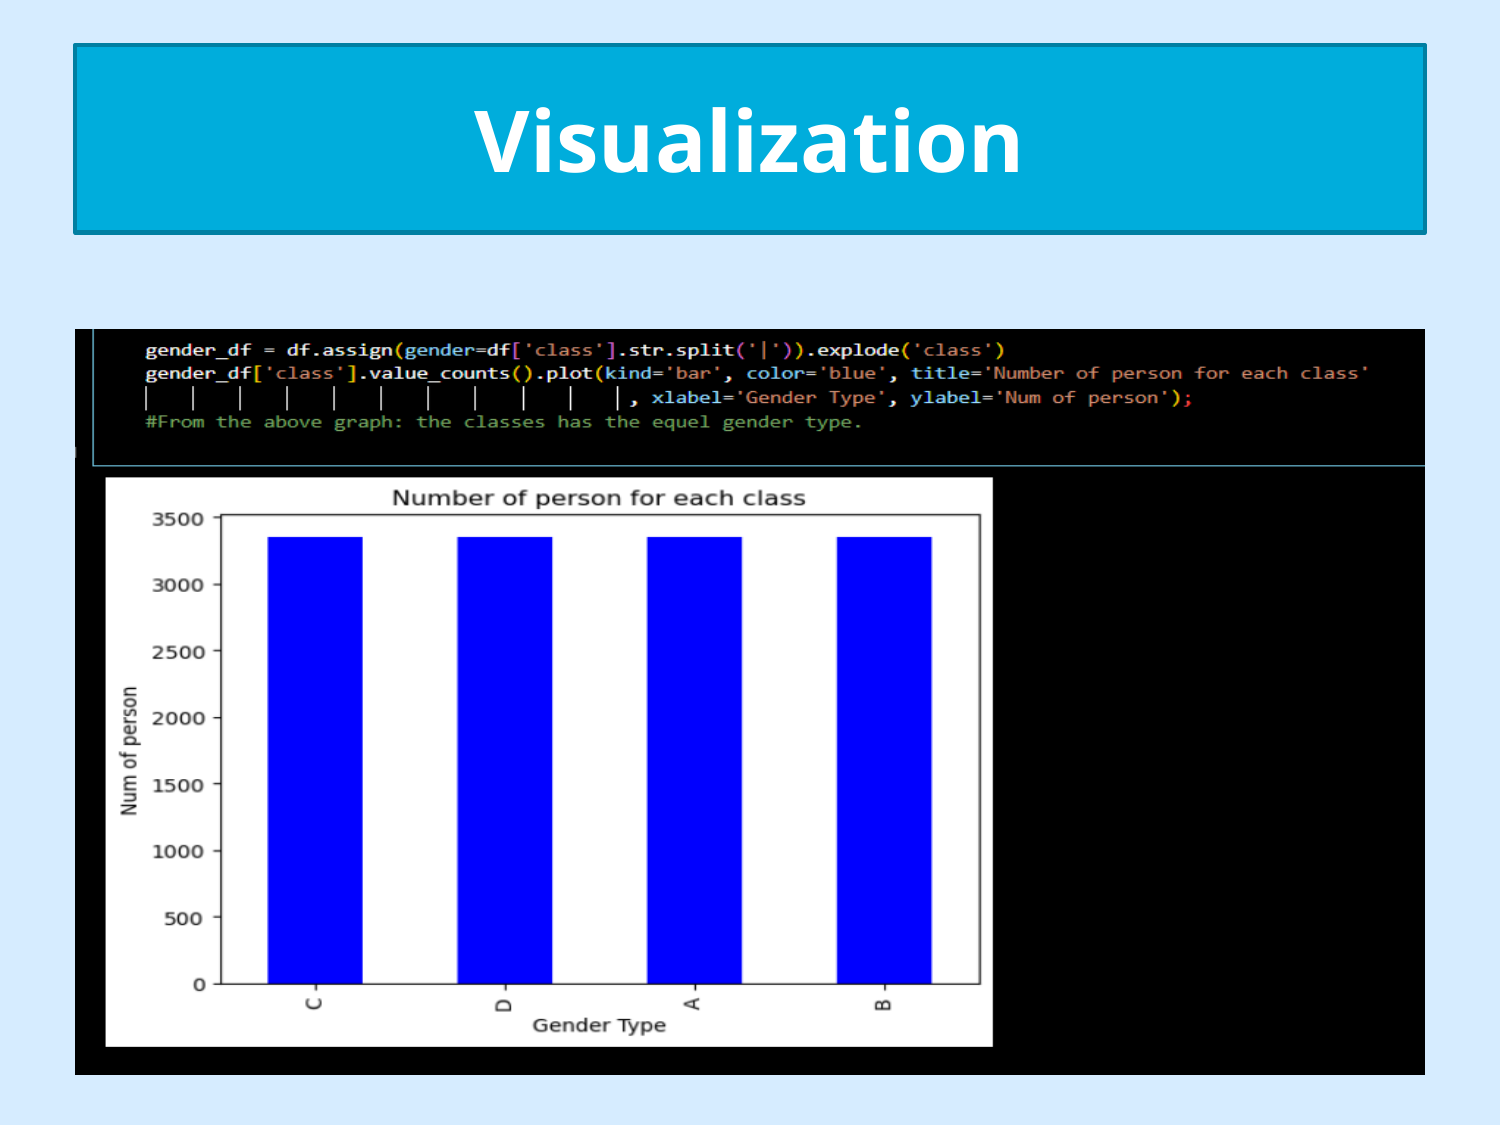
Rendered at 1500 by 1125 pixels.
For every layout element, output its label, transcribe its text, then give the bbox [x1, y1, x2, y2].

title Visualization [73, 43, 1427, 235]
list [74, 329, 1426, 1076]
